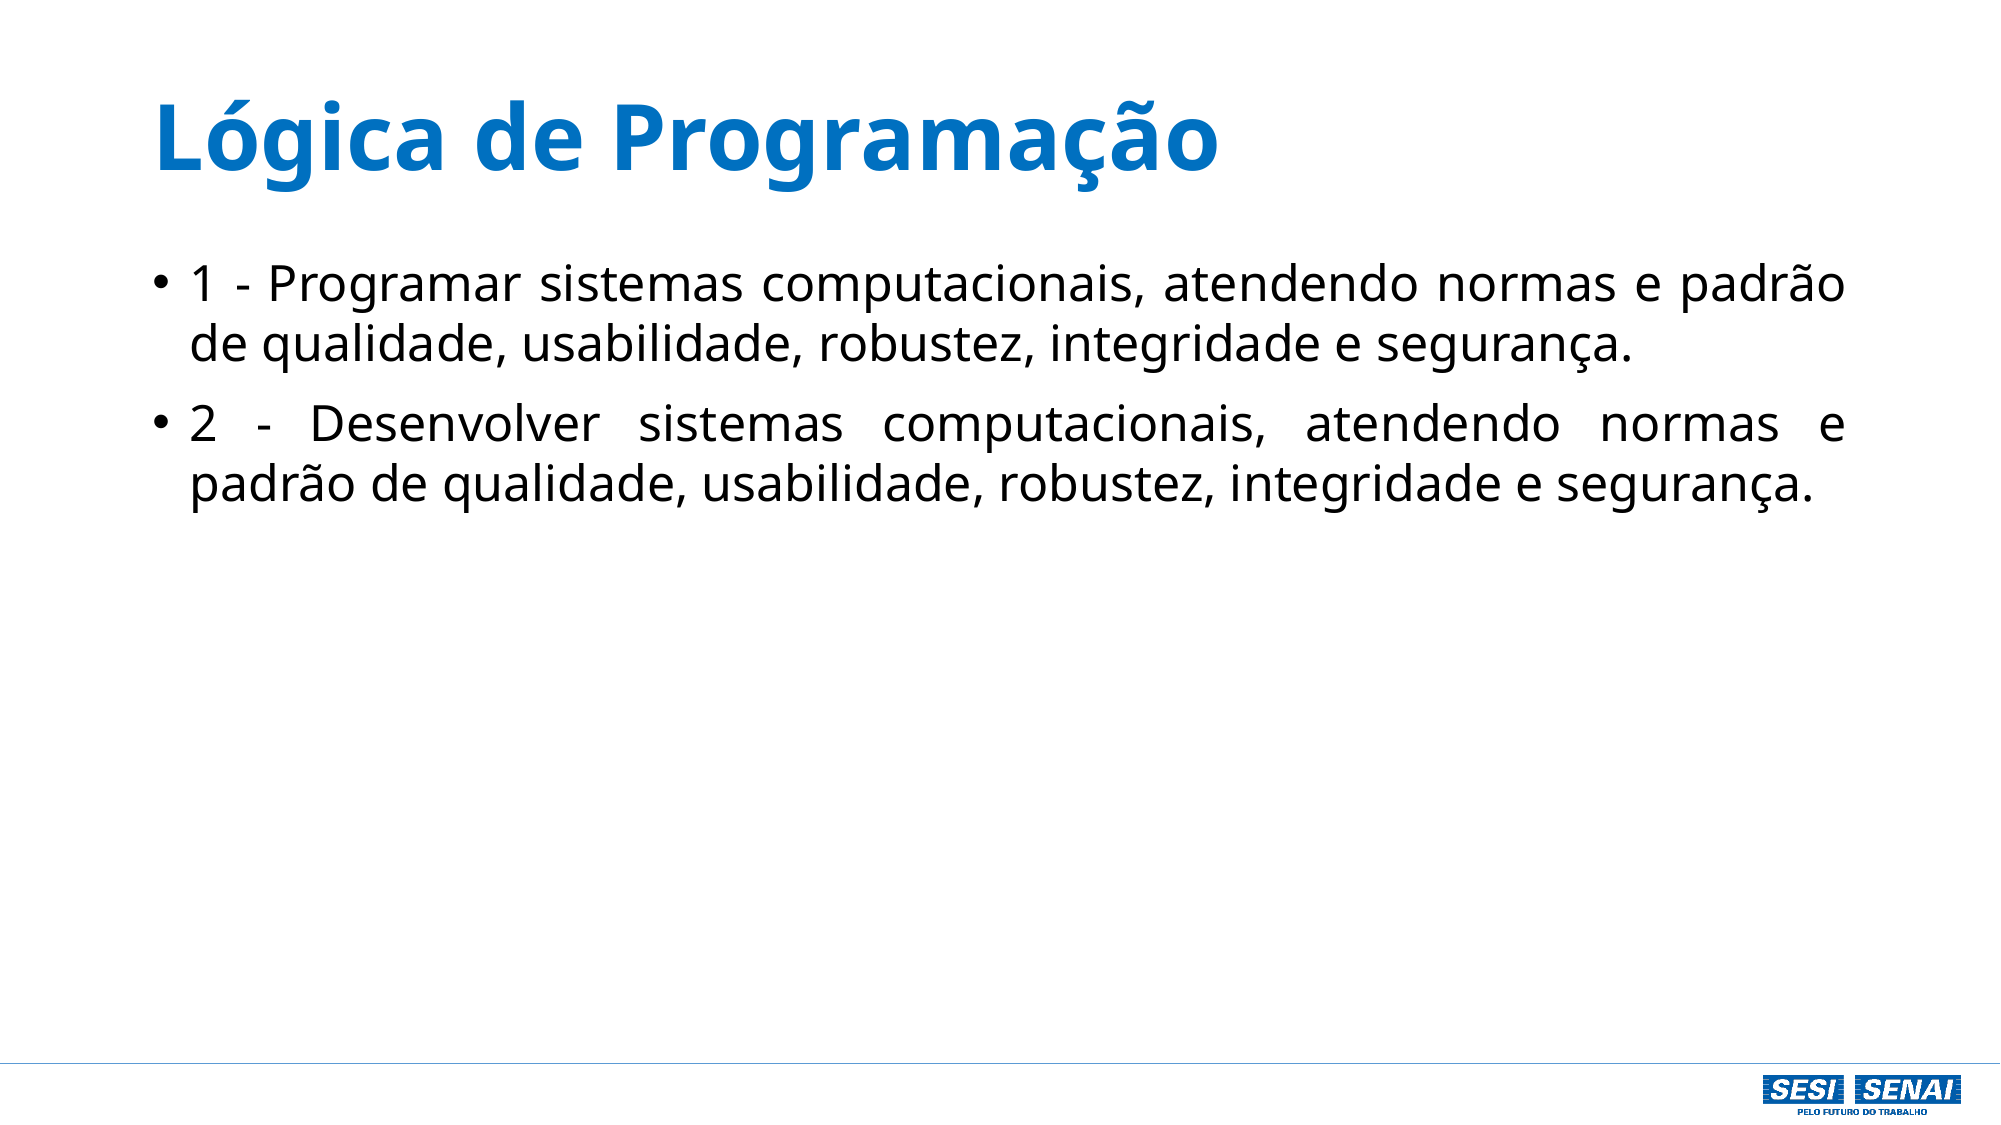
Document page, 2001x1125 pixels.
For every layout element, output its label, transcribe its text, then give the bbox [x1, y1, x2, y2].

picture [1763, 1075, 1961, 1115]
list 1 - Programar sistemas computacionais, atendendo normas e padrão de qualidade, usabilidade, robustez, integridade e segurança. 2 - Desenvolver sistemas computacionais, atendendo normas e padrão de qualidade, usabilidade, robustez, integridade e segurança. [137, 243, 1863, 1041]
title Lógica de Programação [137, 59, 1864, 208]
